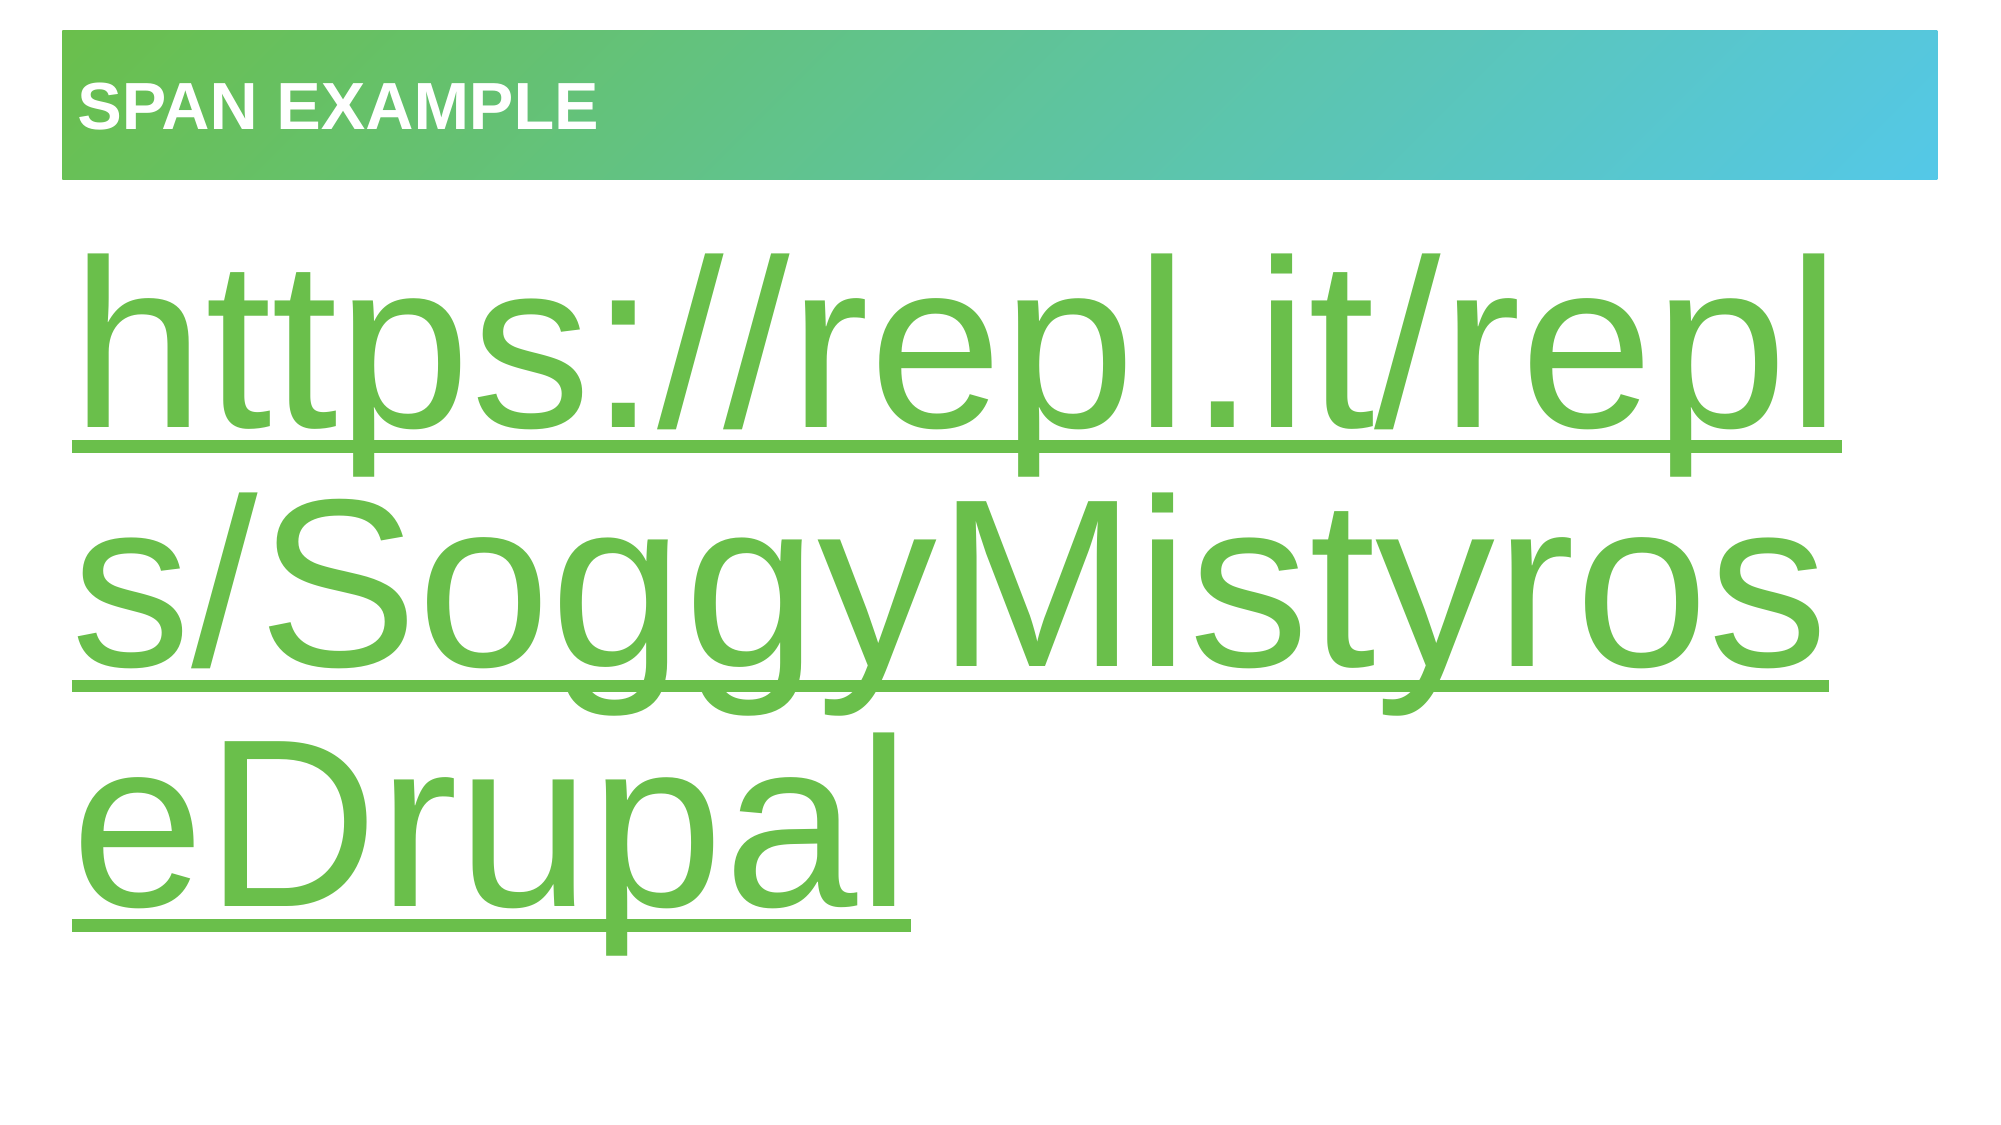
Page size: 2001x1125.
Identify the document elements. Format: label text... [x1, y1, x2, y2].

list https://repl.it/repls/SoggyMistyroseDrupal [62, 187, 1938, 1050]
title span example [62, 29, 1938, 180]
